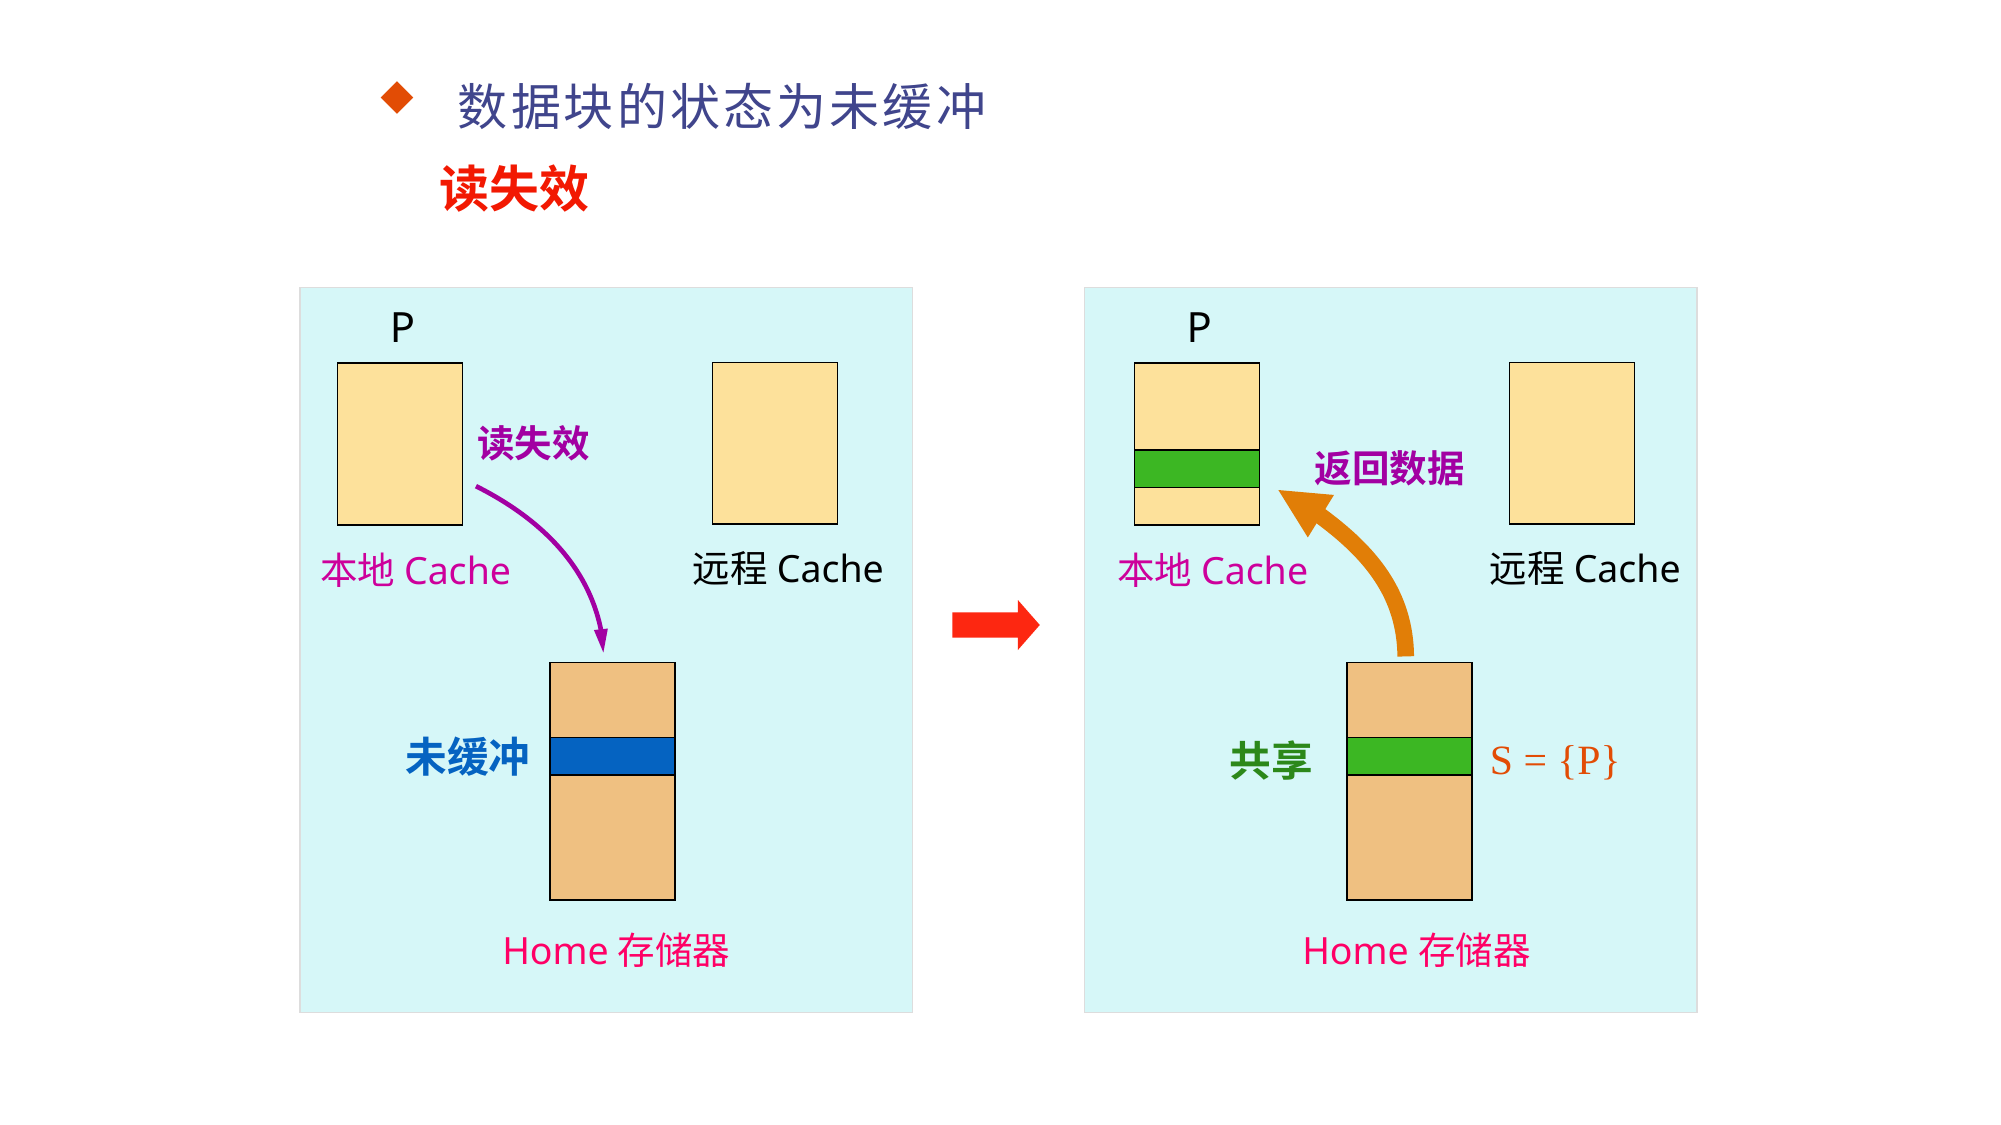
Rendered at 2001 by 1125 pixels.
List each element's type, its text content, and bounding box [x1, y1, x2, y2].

text_box [712, 362, 838, 525]
text_box [952, 600, 1040, 651]
text_box 读失效 [462, 412, 638, 473]
text_box 远程Cache [678, 537, 941, 598]
text_box [549, 775, 675, 900]
text_box 本地Cache [305, 539, 448, 600]
text_box 未缓冲 [390, 723, 554, 789]
text_box 读失效 [425, 150, 625, 225]
text_box [299, 287, 913, 1013]
text_box P [374, 293, 450, 359]
text_box 本地Cache [553, 539, 581, 575]
text_box [337, 363, 463, 525]
text_box [549, 662, 675, 737]
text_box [1084, 287, 1738, 1013]
text_box [554, 737, 675, 775]
text_box Home存储器 [487, 924, 763, 981]
title 数据块的状态为未缓冲 [362, 62, 1125, 150]
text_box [1214, 724, 1663, 793]
text_box [414, 486, 608, 653]
